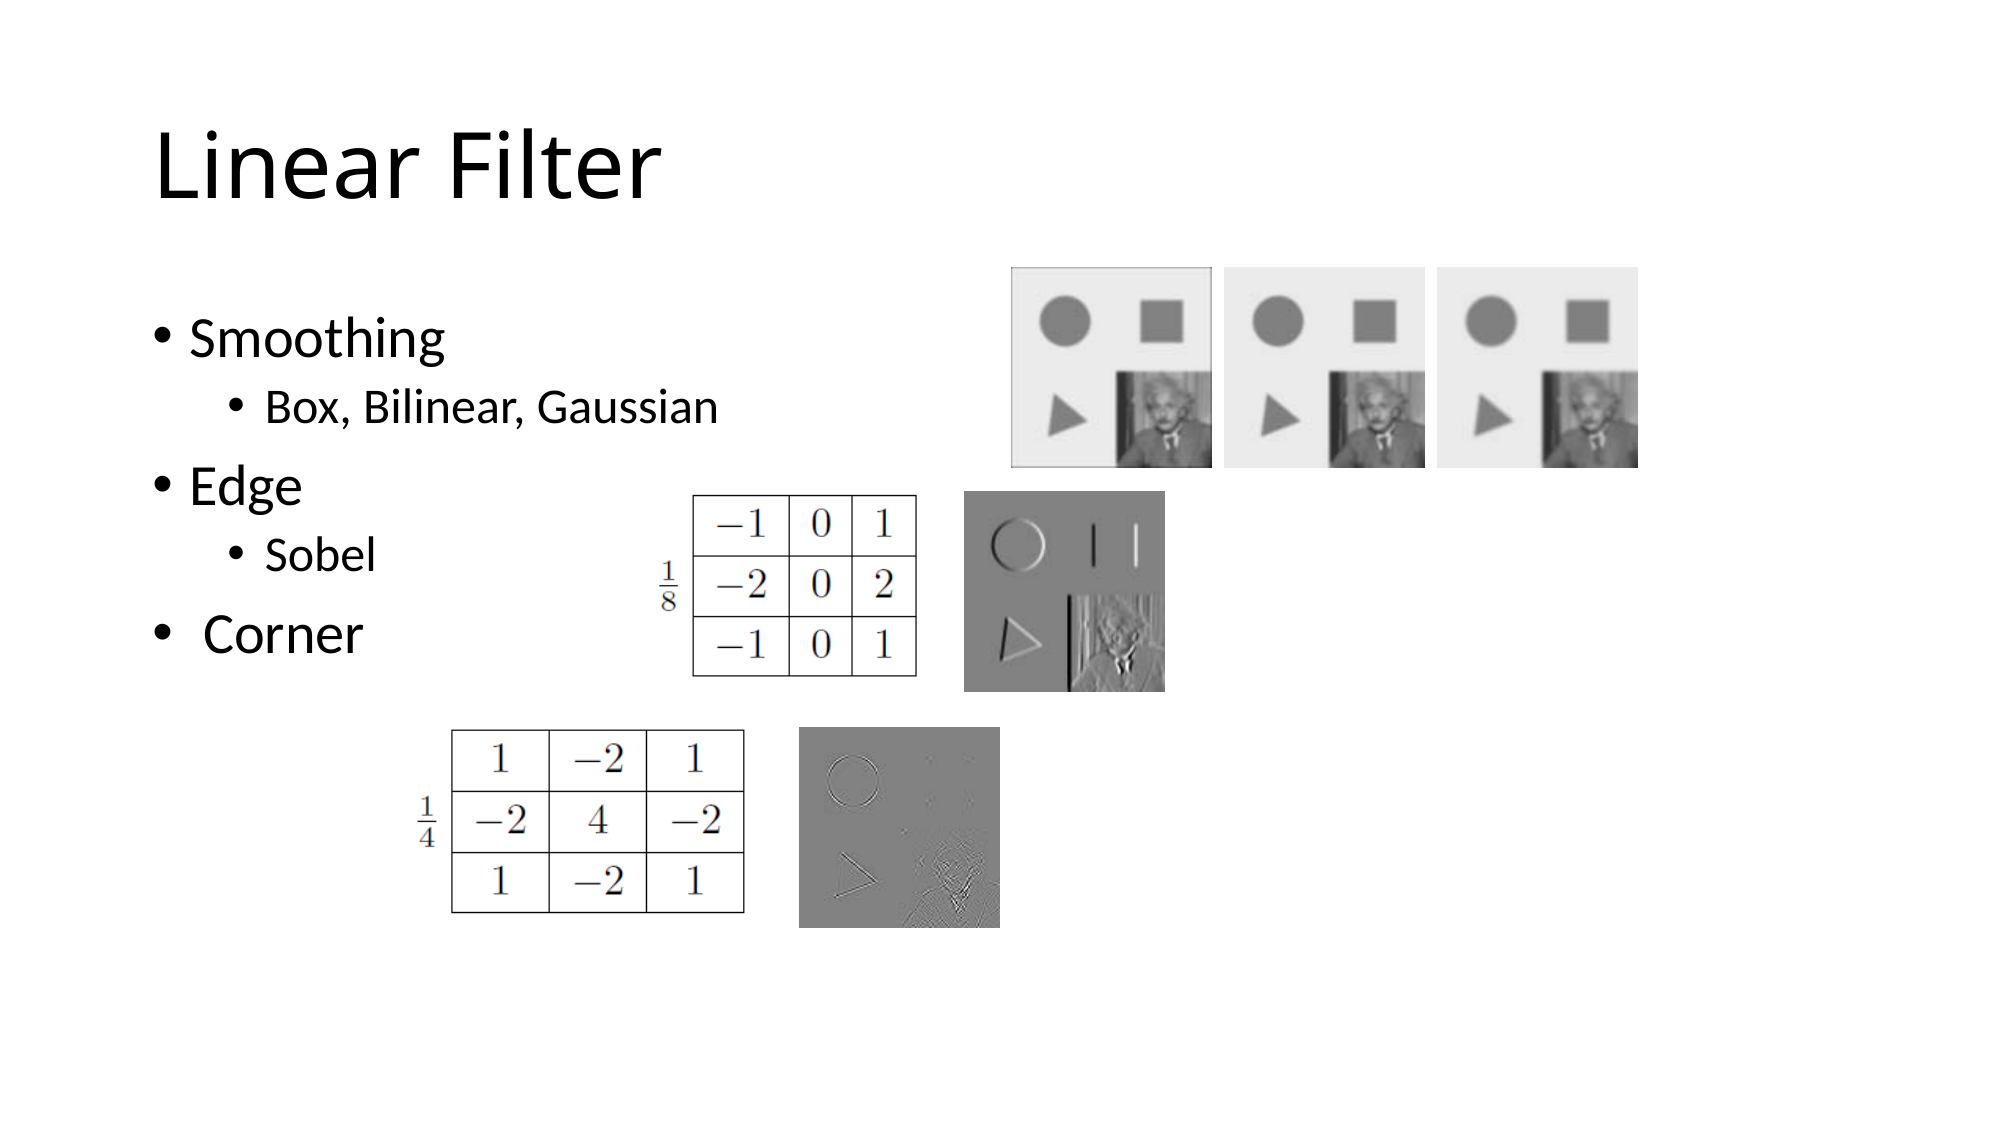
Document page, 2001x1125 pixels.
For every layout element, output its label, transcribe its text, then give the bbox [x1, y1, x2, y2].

picture [1011, 267, 1212, 468]
list Smoothing Box, Bilinear, Gaussian Edge Sobel Corner [137, 299, 1863, 1014]
picture [409, 716, 752, 937]
picture [1437, 267, 1638, 468]
title Linear Filter [137, 59, 1863, 278]
picture [657, 479, 934, 705]
picture [1224, 267, 1425, 468]
picture [799, 727, 1000, 928]
picture [964, 491, 1165, 692]
